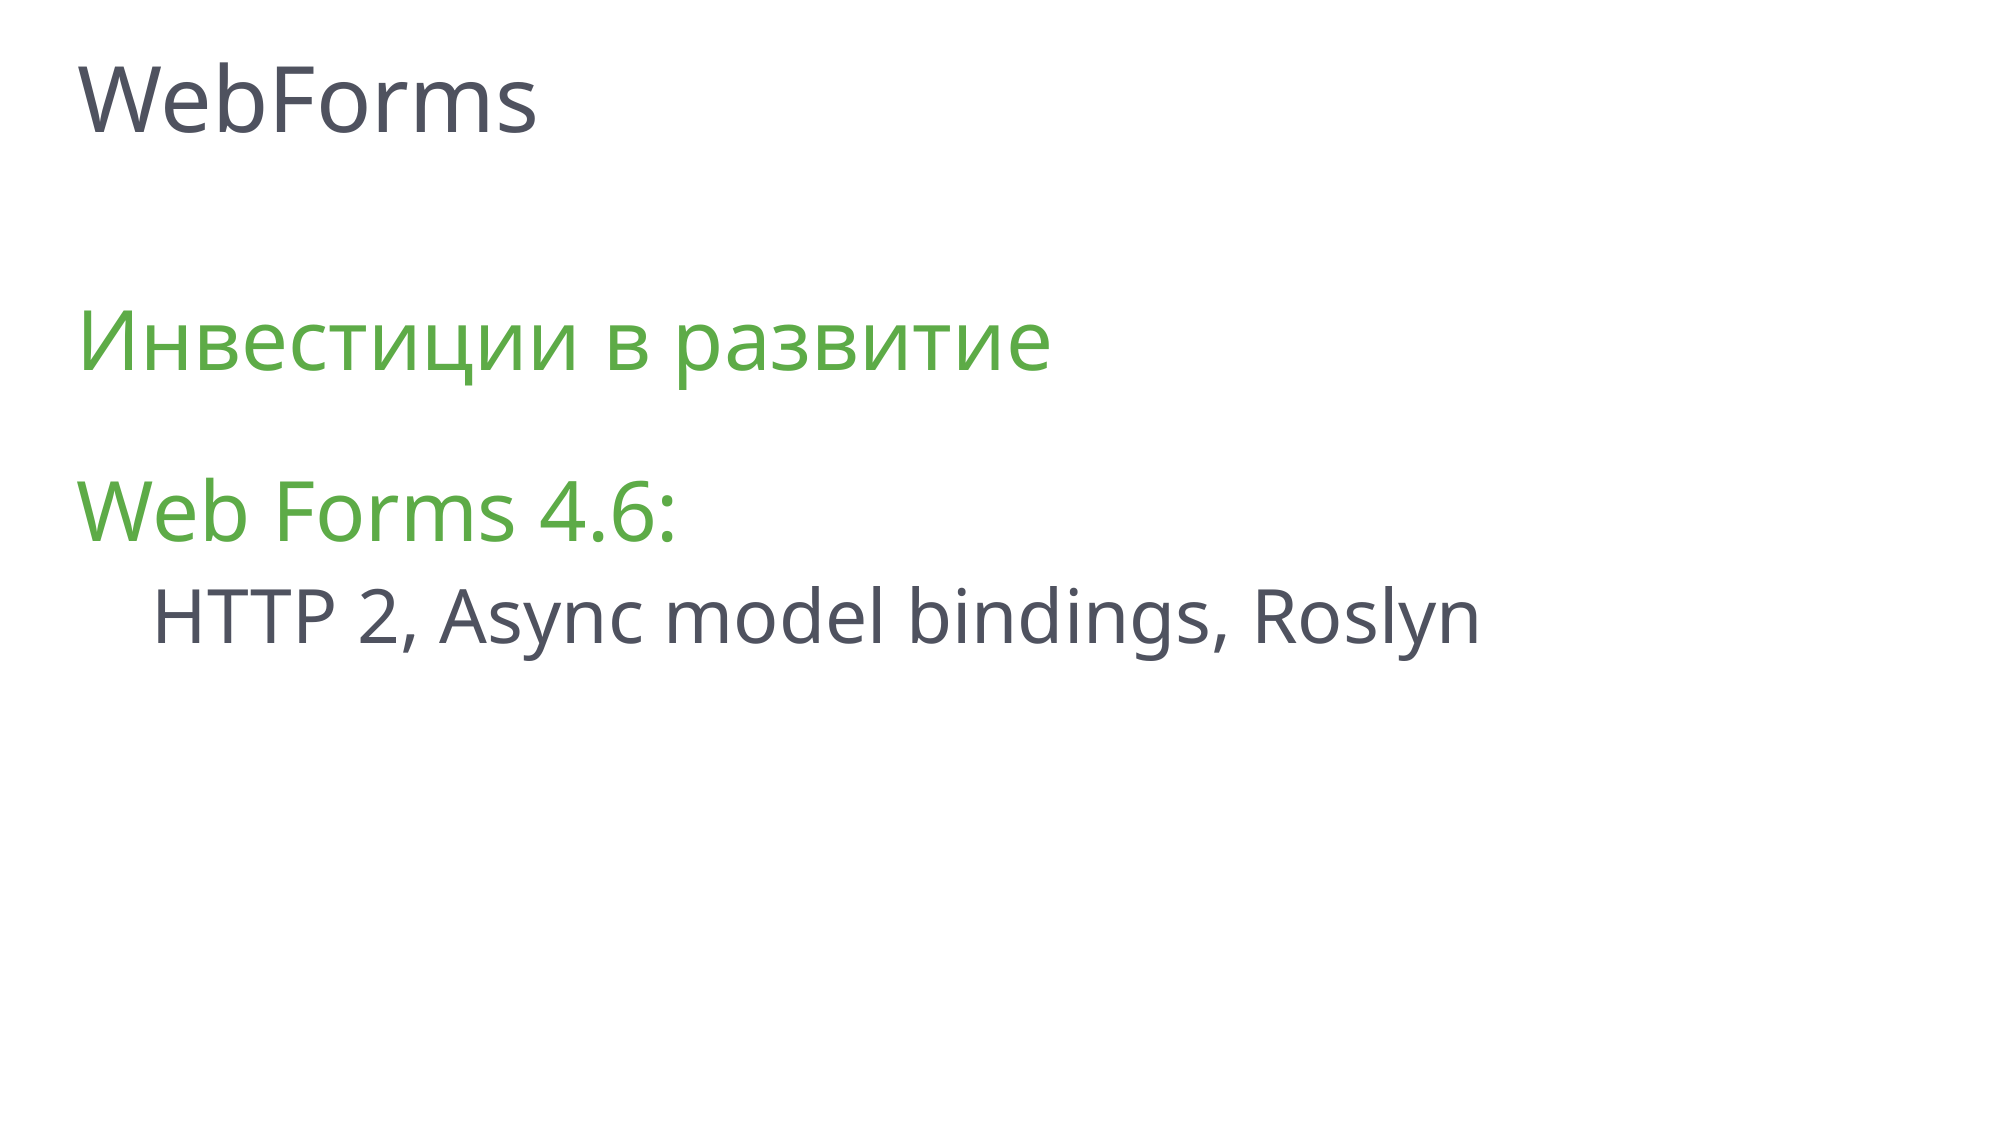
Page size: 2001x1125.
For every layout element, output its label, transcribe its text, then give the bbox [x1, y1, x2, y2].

list Инвестиции в развитие Web Forms 4.6: HTTP 2, Async model bindings, Roslyn [62, 230, 1892, 542]
title WebForms [62, 46, 1892, 173]
